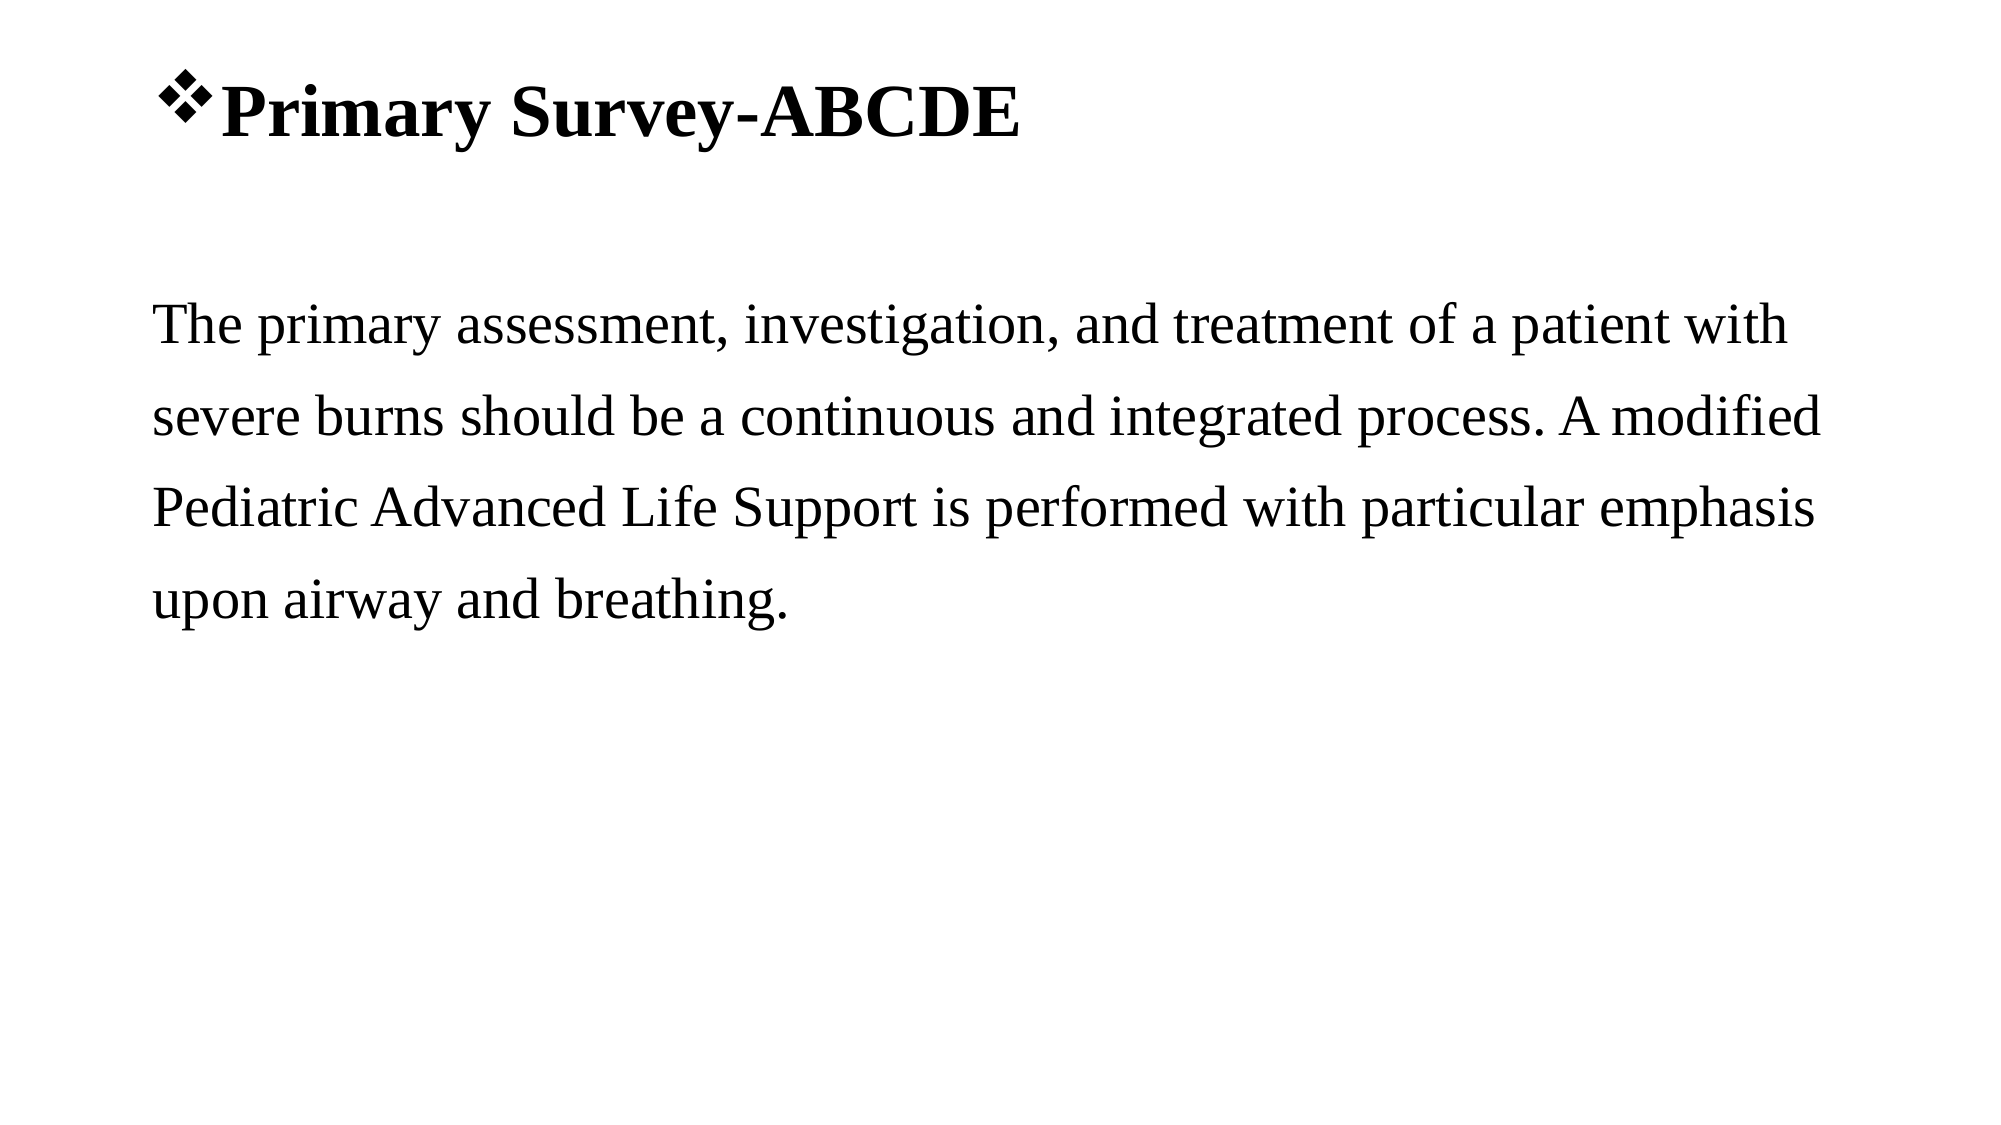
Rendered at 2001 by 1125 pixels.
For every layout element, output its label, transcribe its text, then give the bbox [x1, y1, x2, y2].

list Primary Survey-ABCDE The primary assessment, investigation, and treatment of a patient with severe burns should be a continuous and integrated process. A modified Pediatric Advanced Life Support is performed with particular emphasis upon airway and breathing. [137, 47, 1863, 1014]
